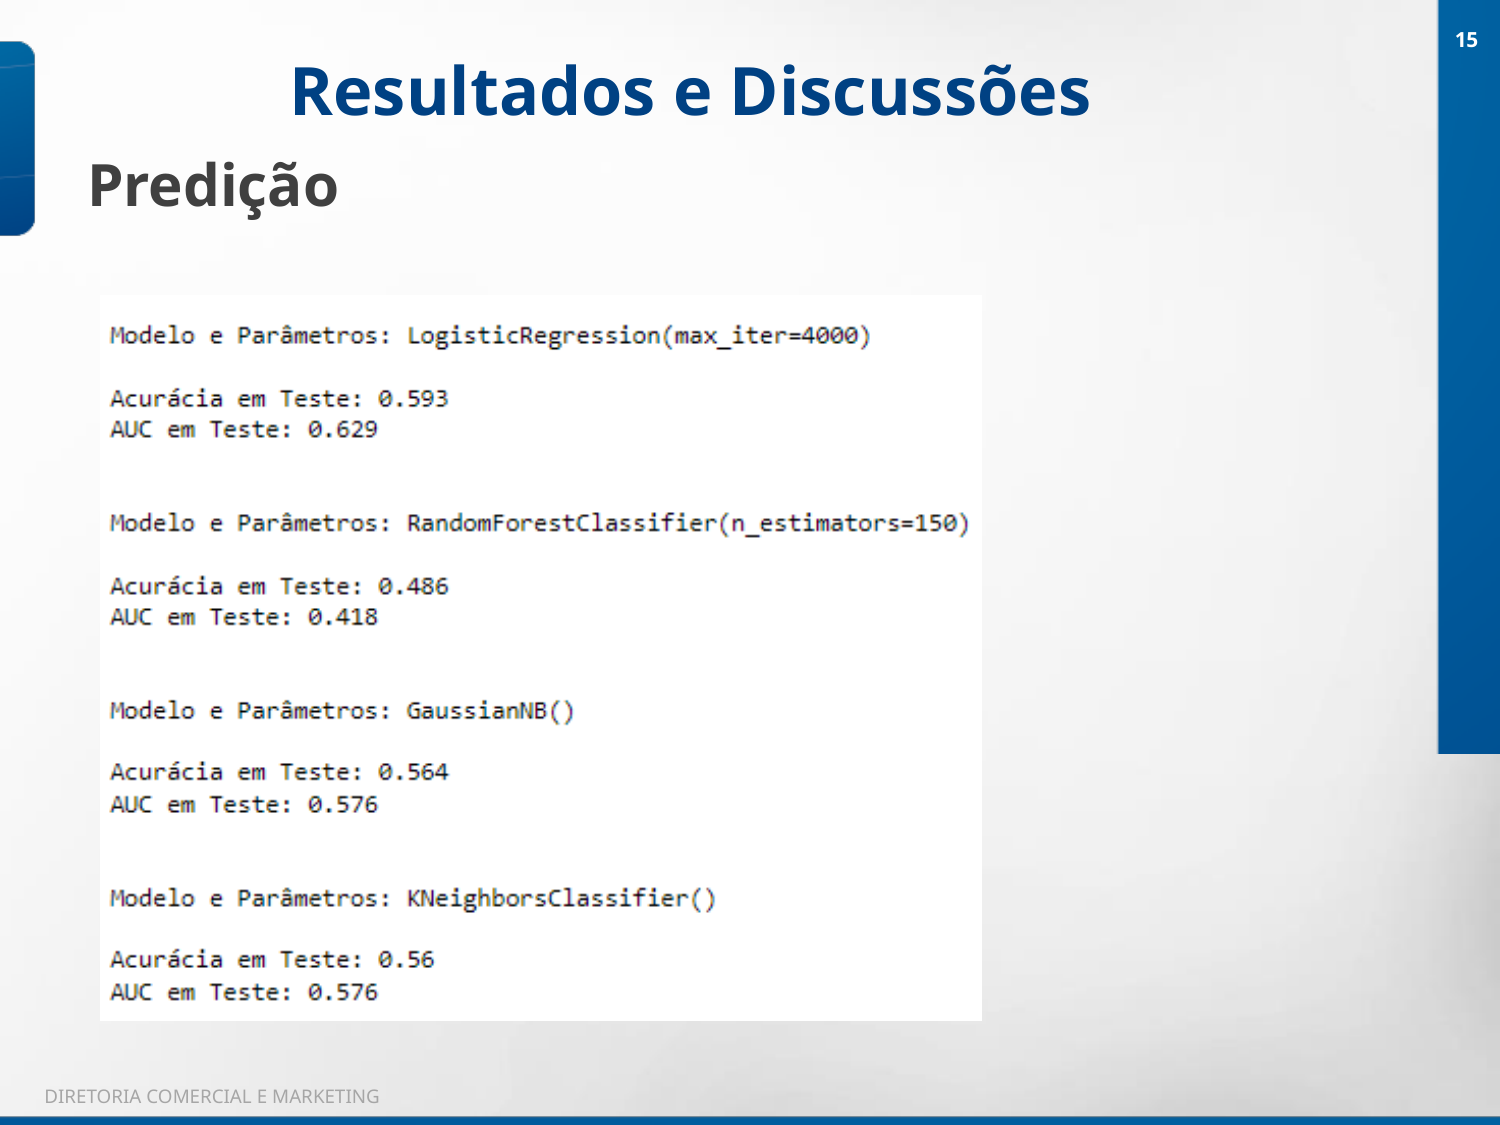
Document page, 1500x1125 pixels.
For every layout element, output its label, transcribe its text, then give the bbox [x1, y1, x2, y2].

picture [0, 0, 1500, 1125]
list Predição [72, 148, 1310, 239]
slide_number 15 [1433, 19, 1500, 73]
list Resultados e Discussões [72, 50, 1310, 141]
